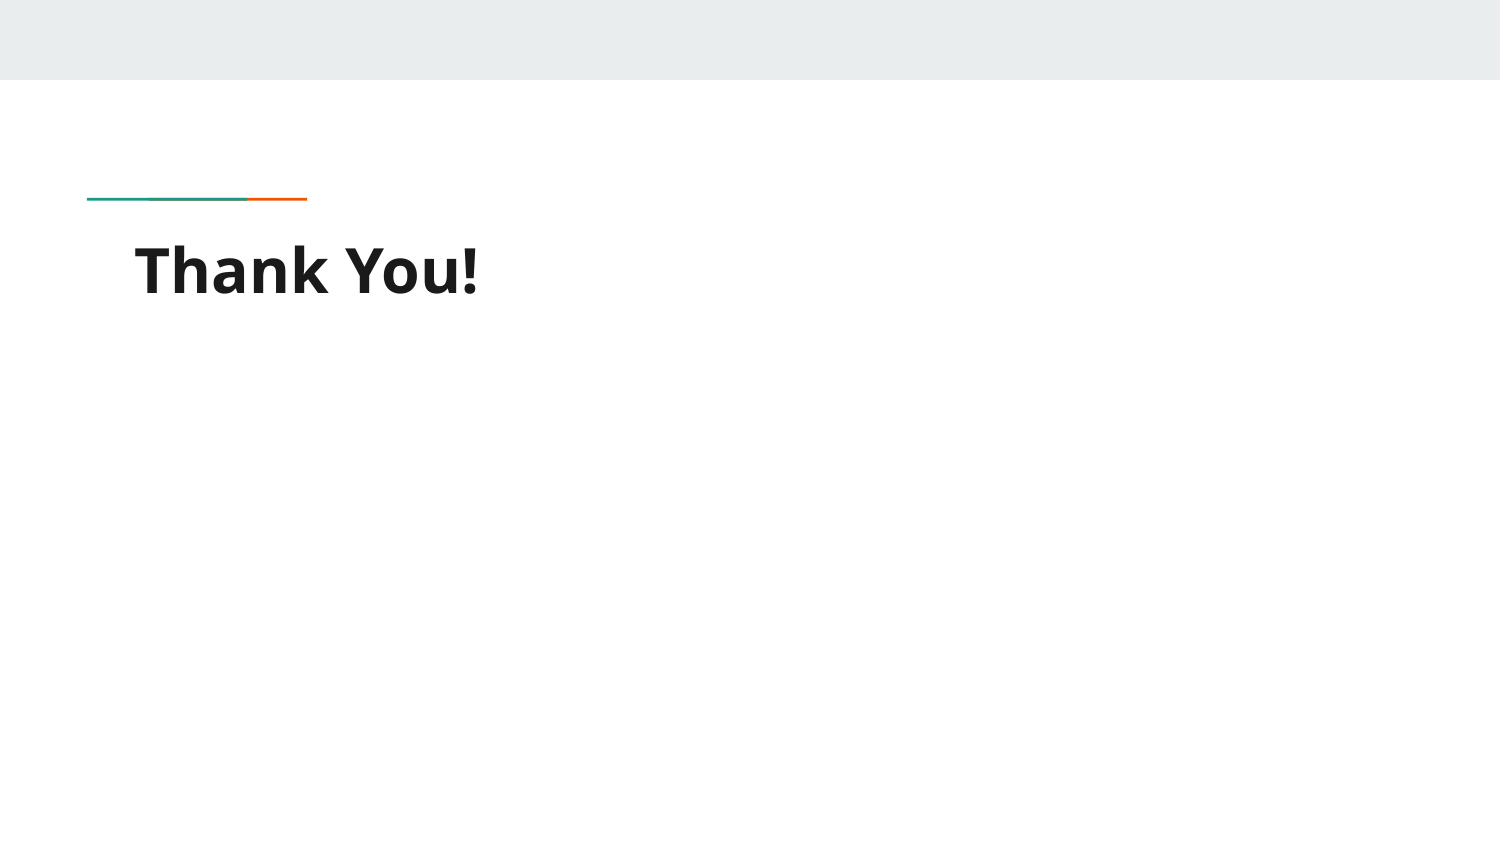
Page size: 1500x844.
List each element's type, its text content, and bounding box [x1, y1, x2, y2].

title Thank You! [119, 216, 1381, 305]
